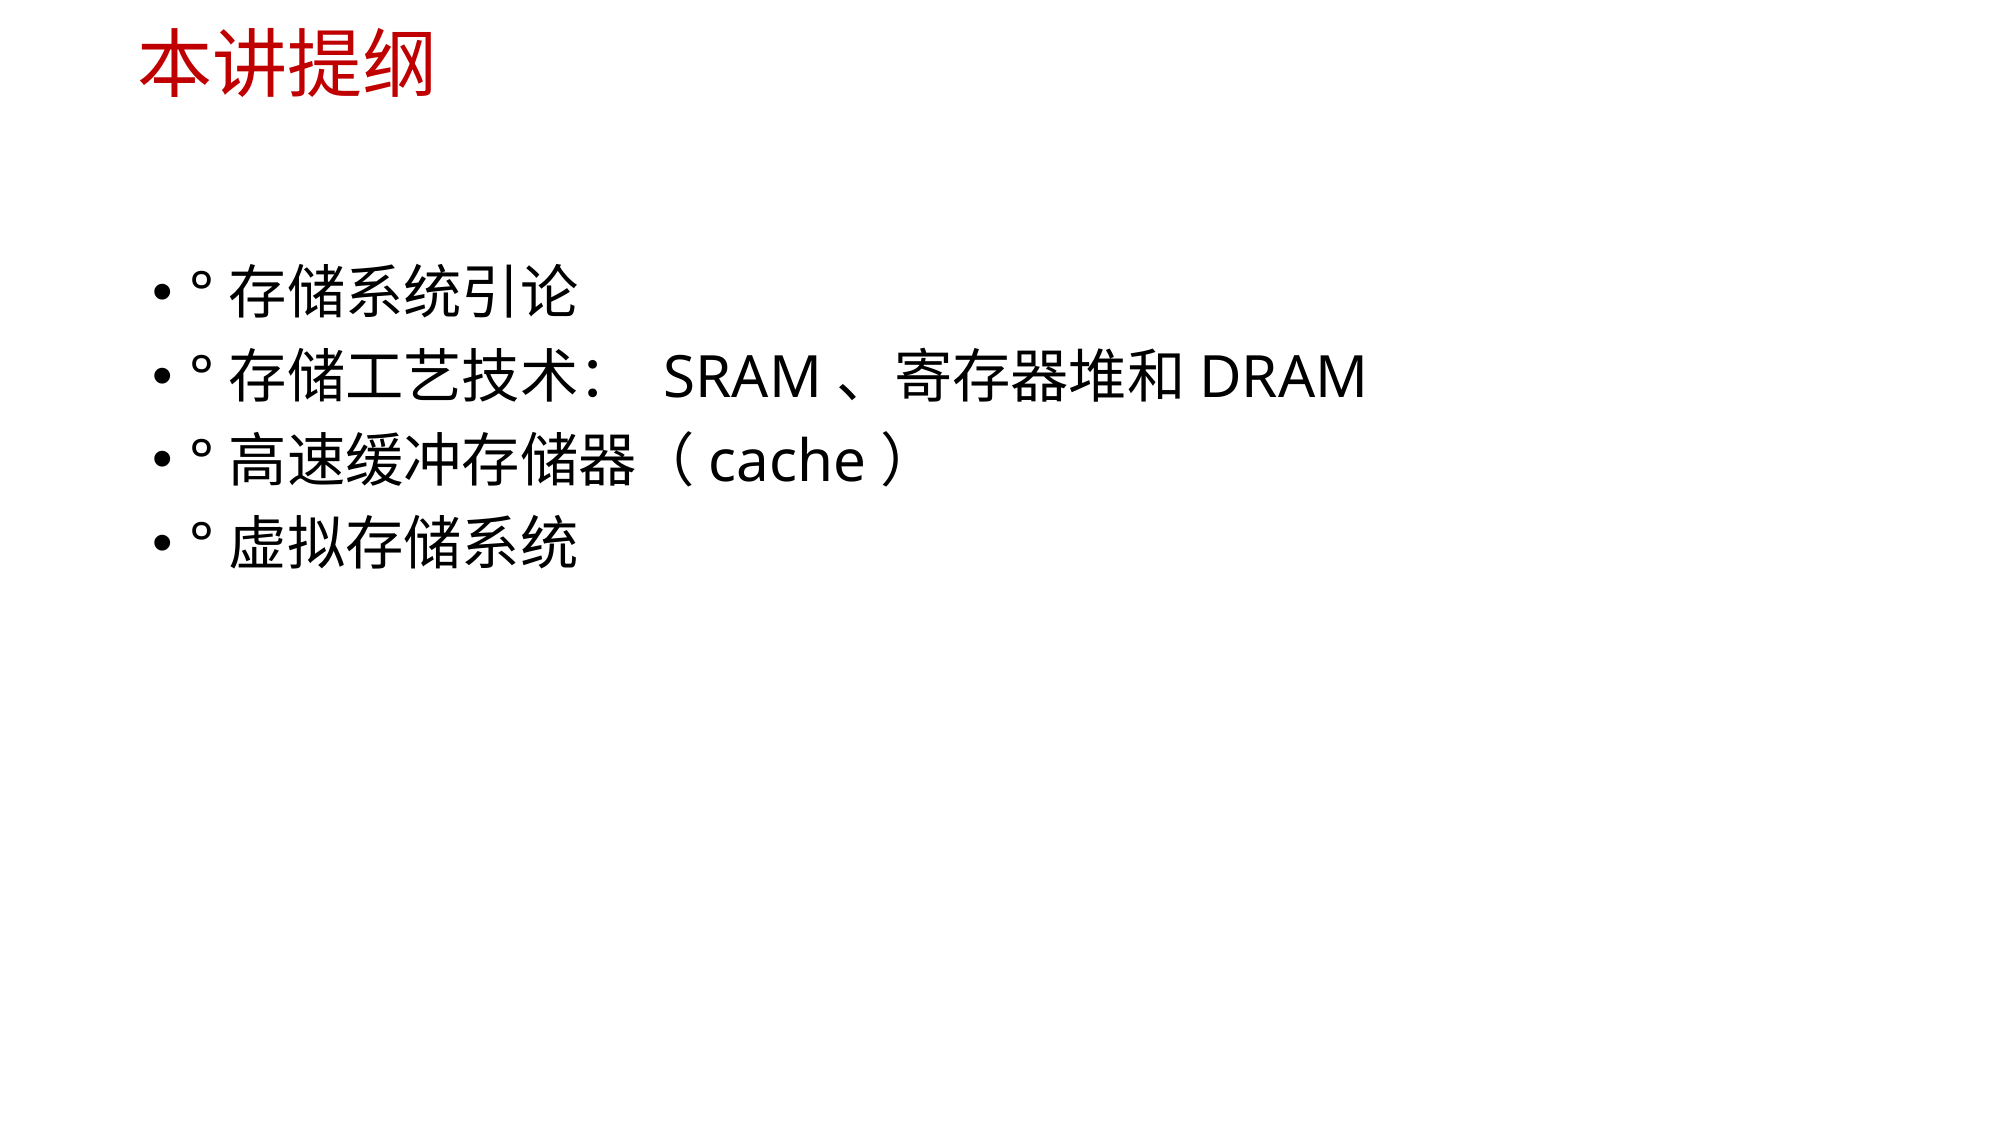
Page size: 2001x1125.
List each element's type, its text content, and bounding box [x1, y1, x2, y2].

title 本讲提纲 [122, 18, 1848, 117]
list °存储系统引论 °存储工艺技术： SRAM、寄存器堆和DRAM °高速缓冲存储器（cache） °虚拟存储系统 [137, 255, 1863, 1014]
